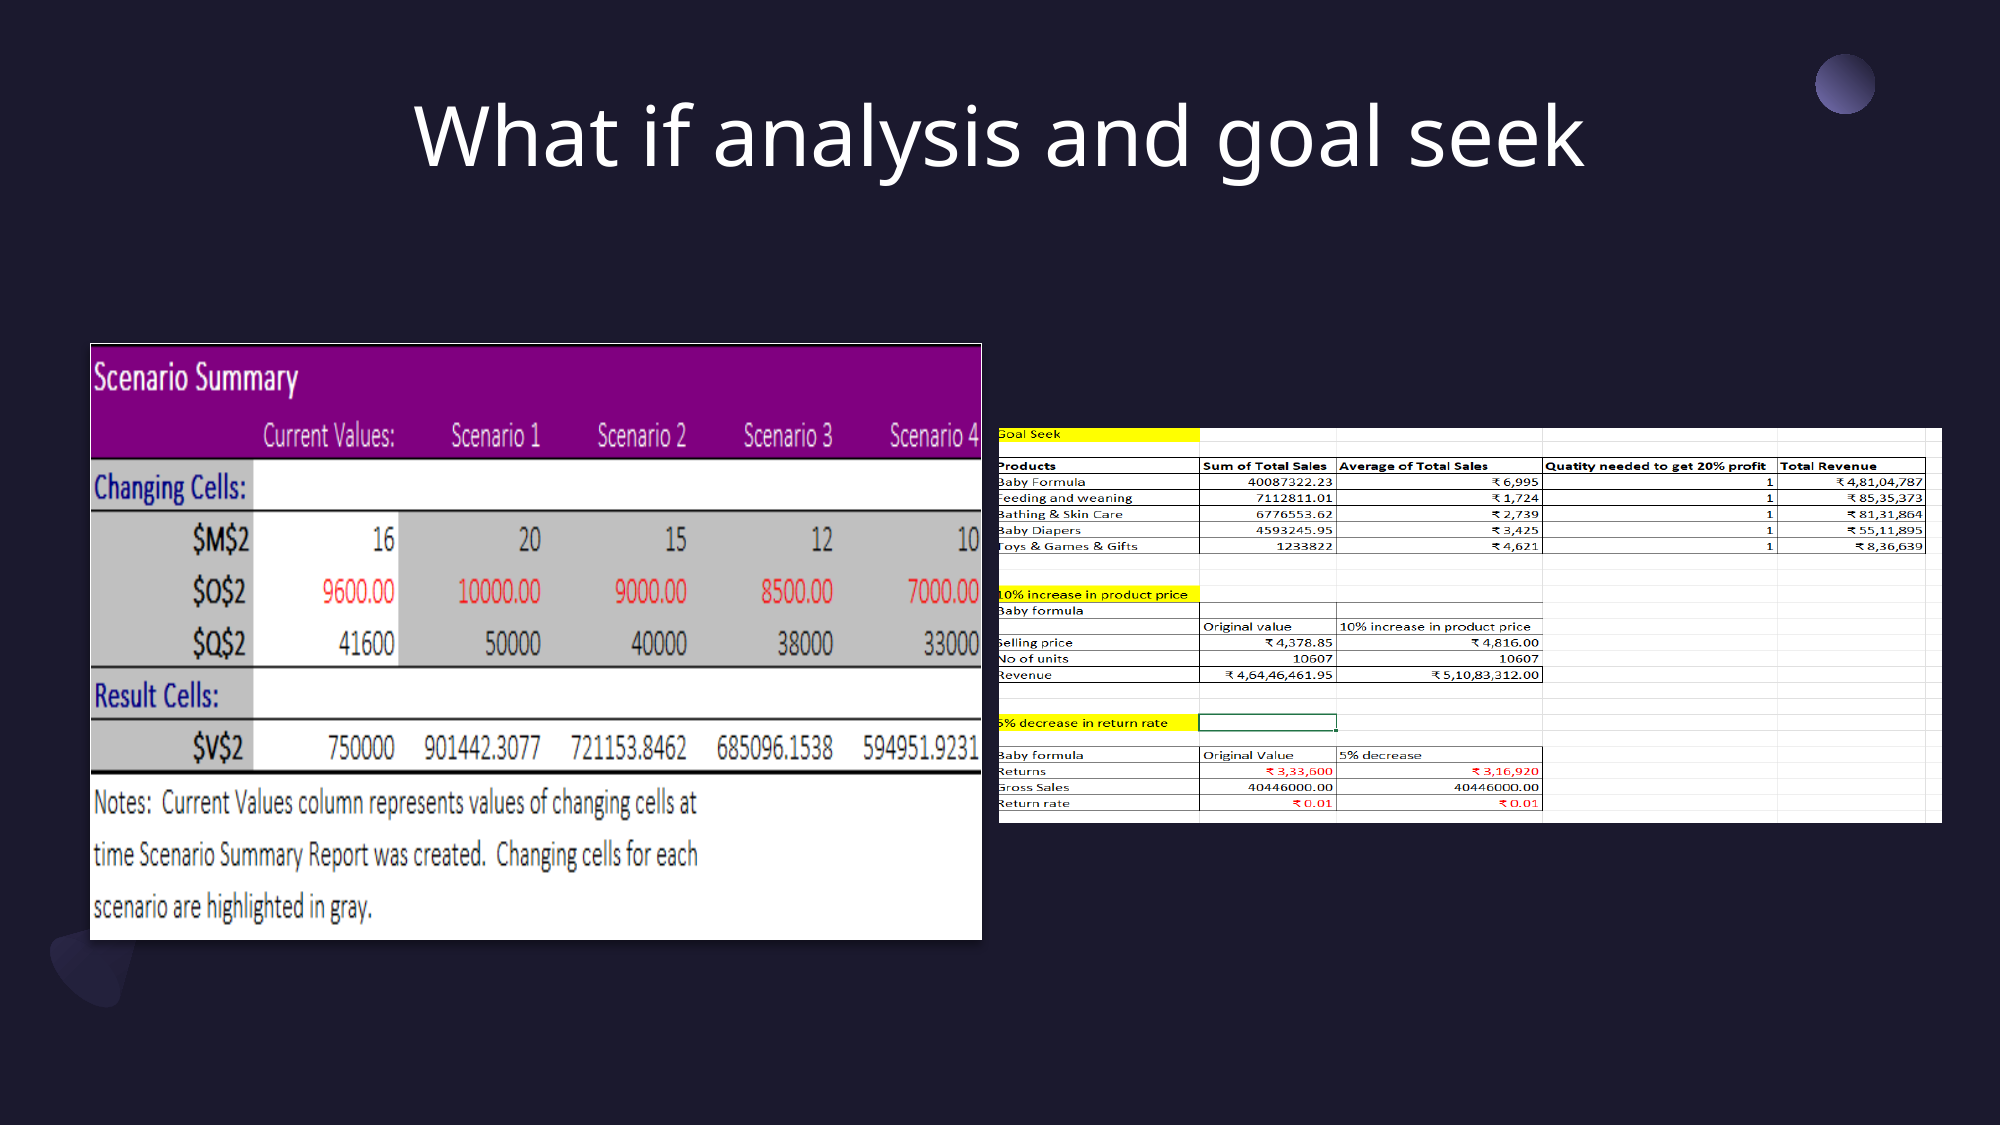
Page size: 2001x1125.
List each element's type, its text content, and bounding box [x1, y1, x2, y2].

picture [999, 428, 1942, 824]
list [90, 343, 983, 940]
title What if analysis and goal seek [90, 83, 1910, 302]
